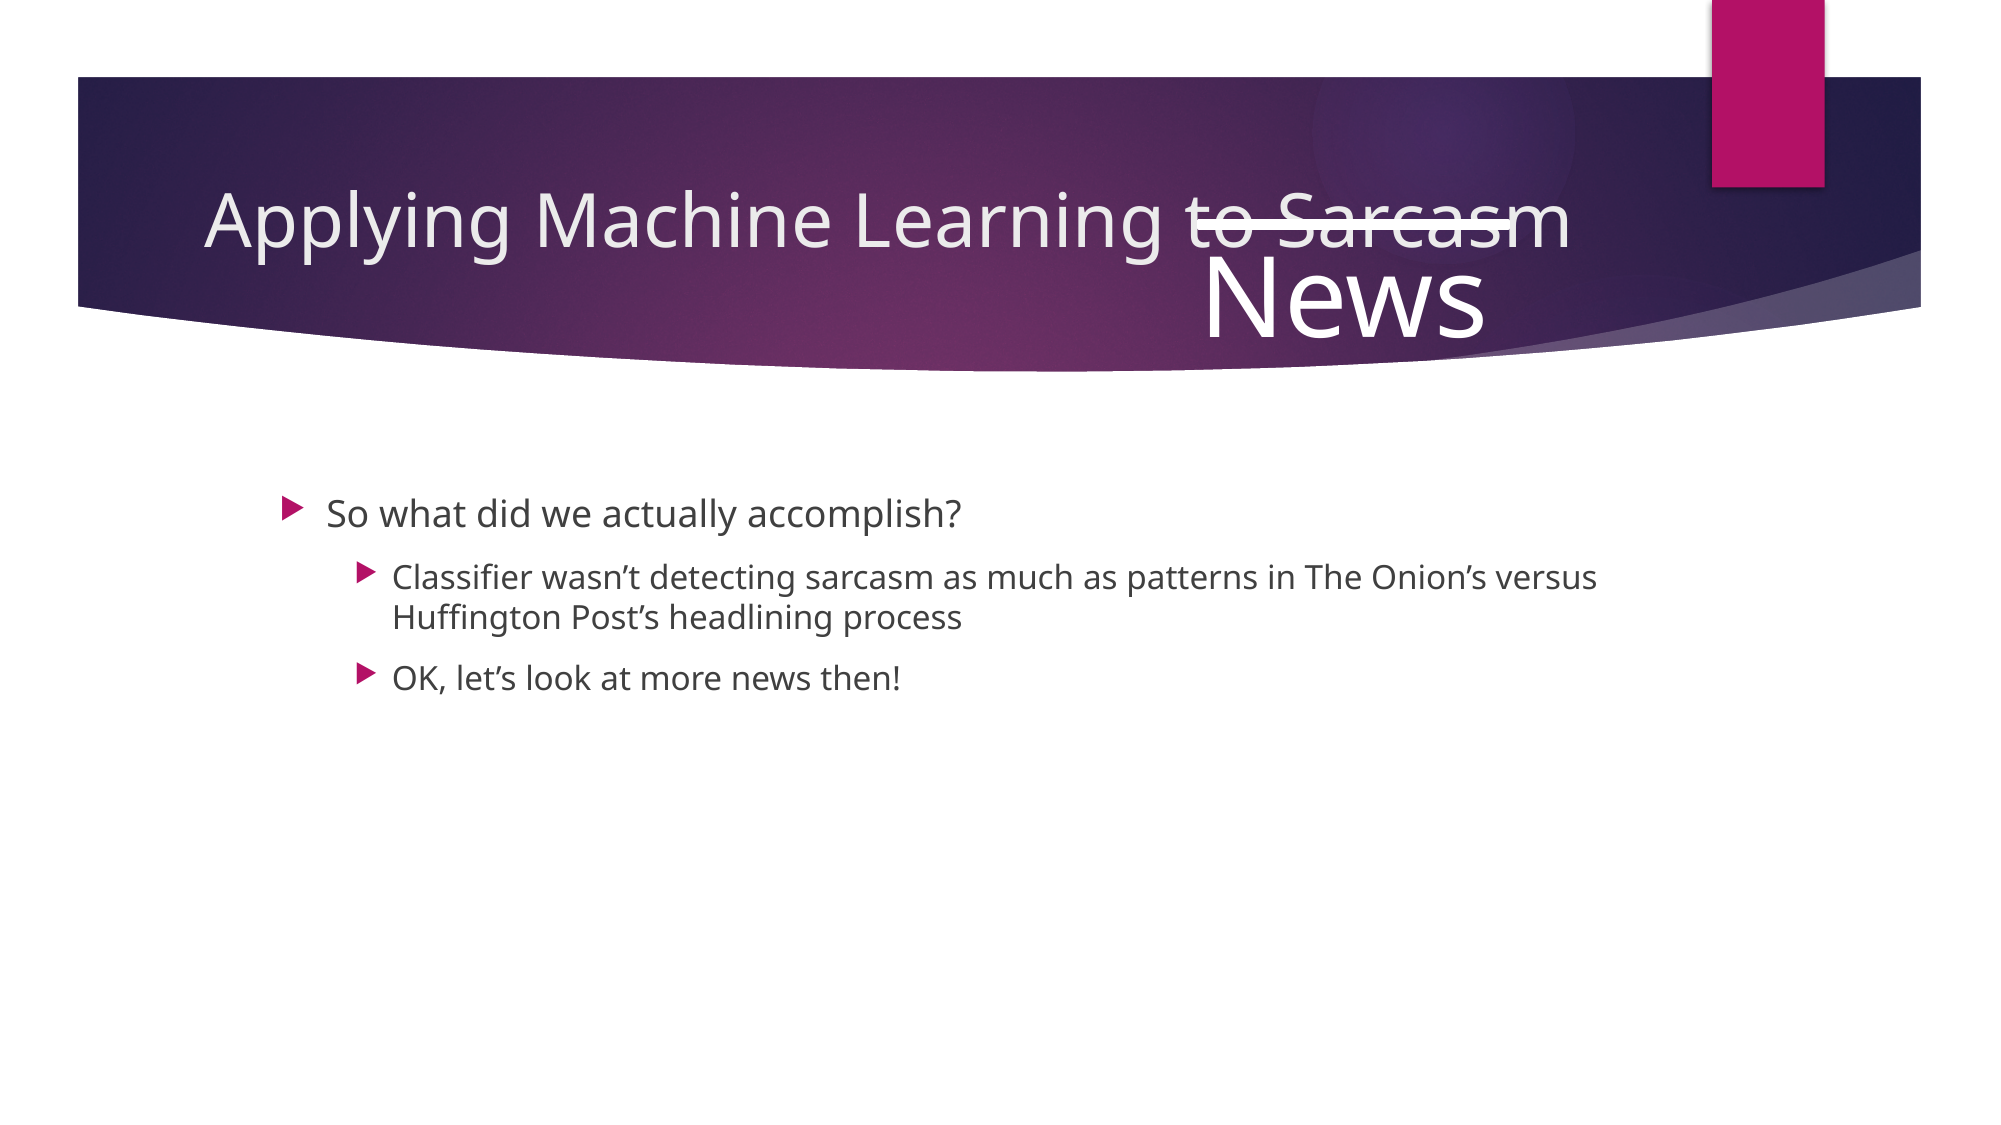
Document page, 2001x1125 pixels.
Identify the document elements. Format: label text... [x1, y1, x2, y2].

text_box News [1179, 217, 1509, 368]
text_box [1197, 219, 1510, 230]
title Applying Machine Learning to Sarcasm [189, 159, 1627, 276]
list So what did we actually accomplish? Classifier wasn’t detecting sarcasm as much as patterns in The Onion’s versus Huffington Post’s headlining process OK, let’s look at more news then! [189, 427, 1638, 988]
